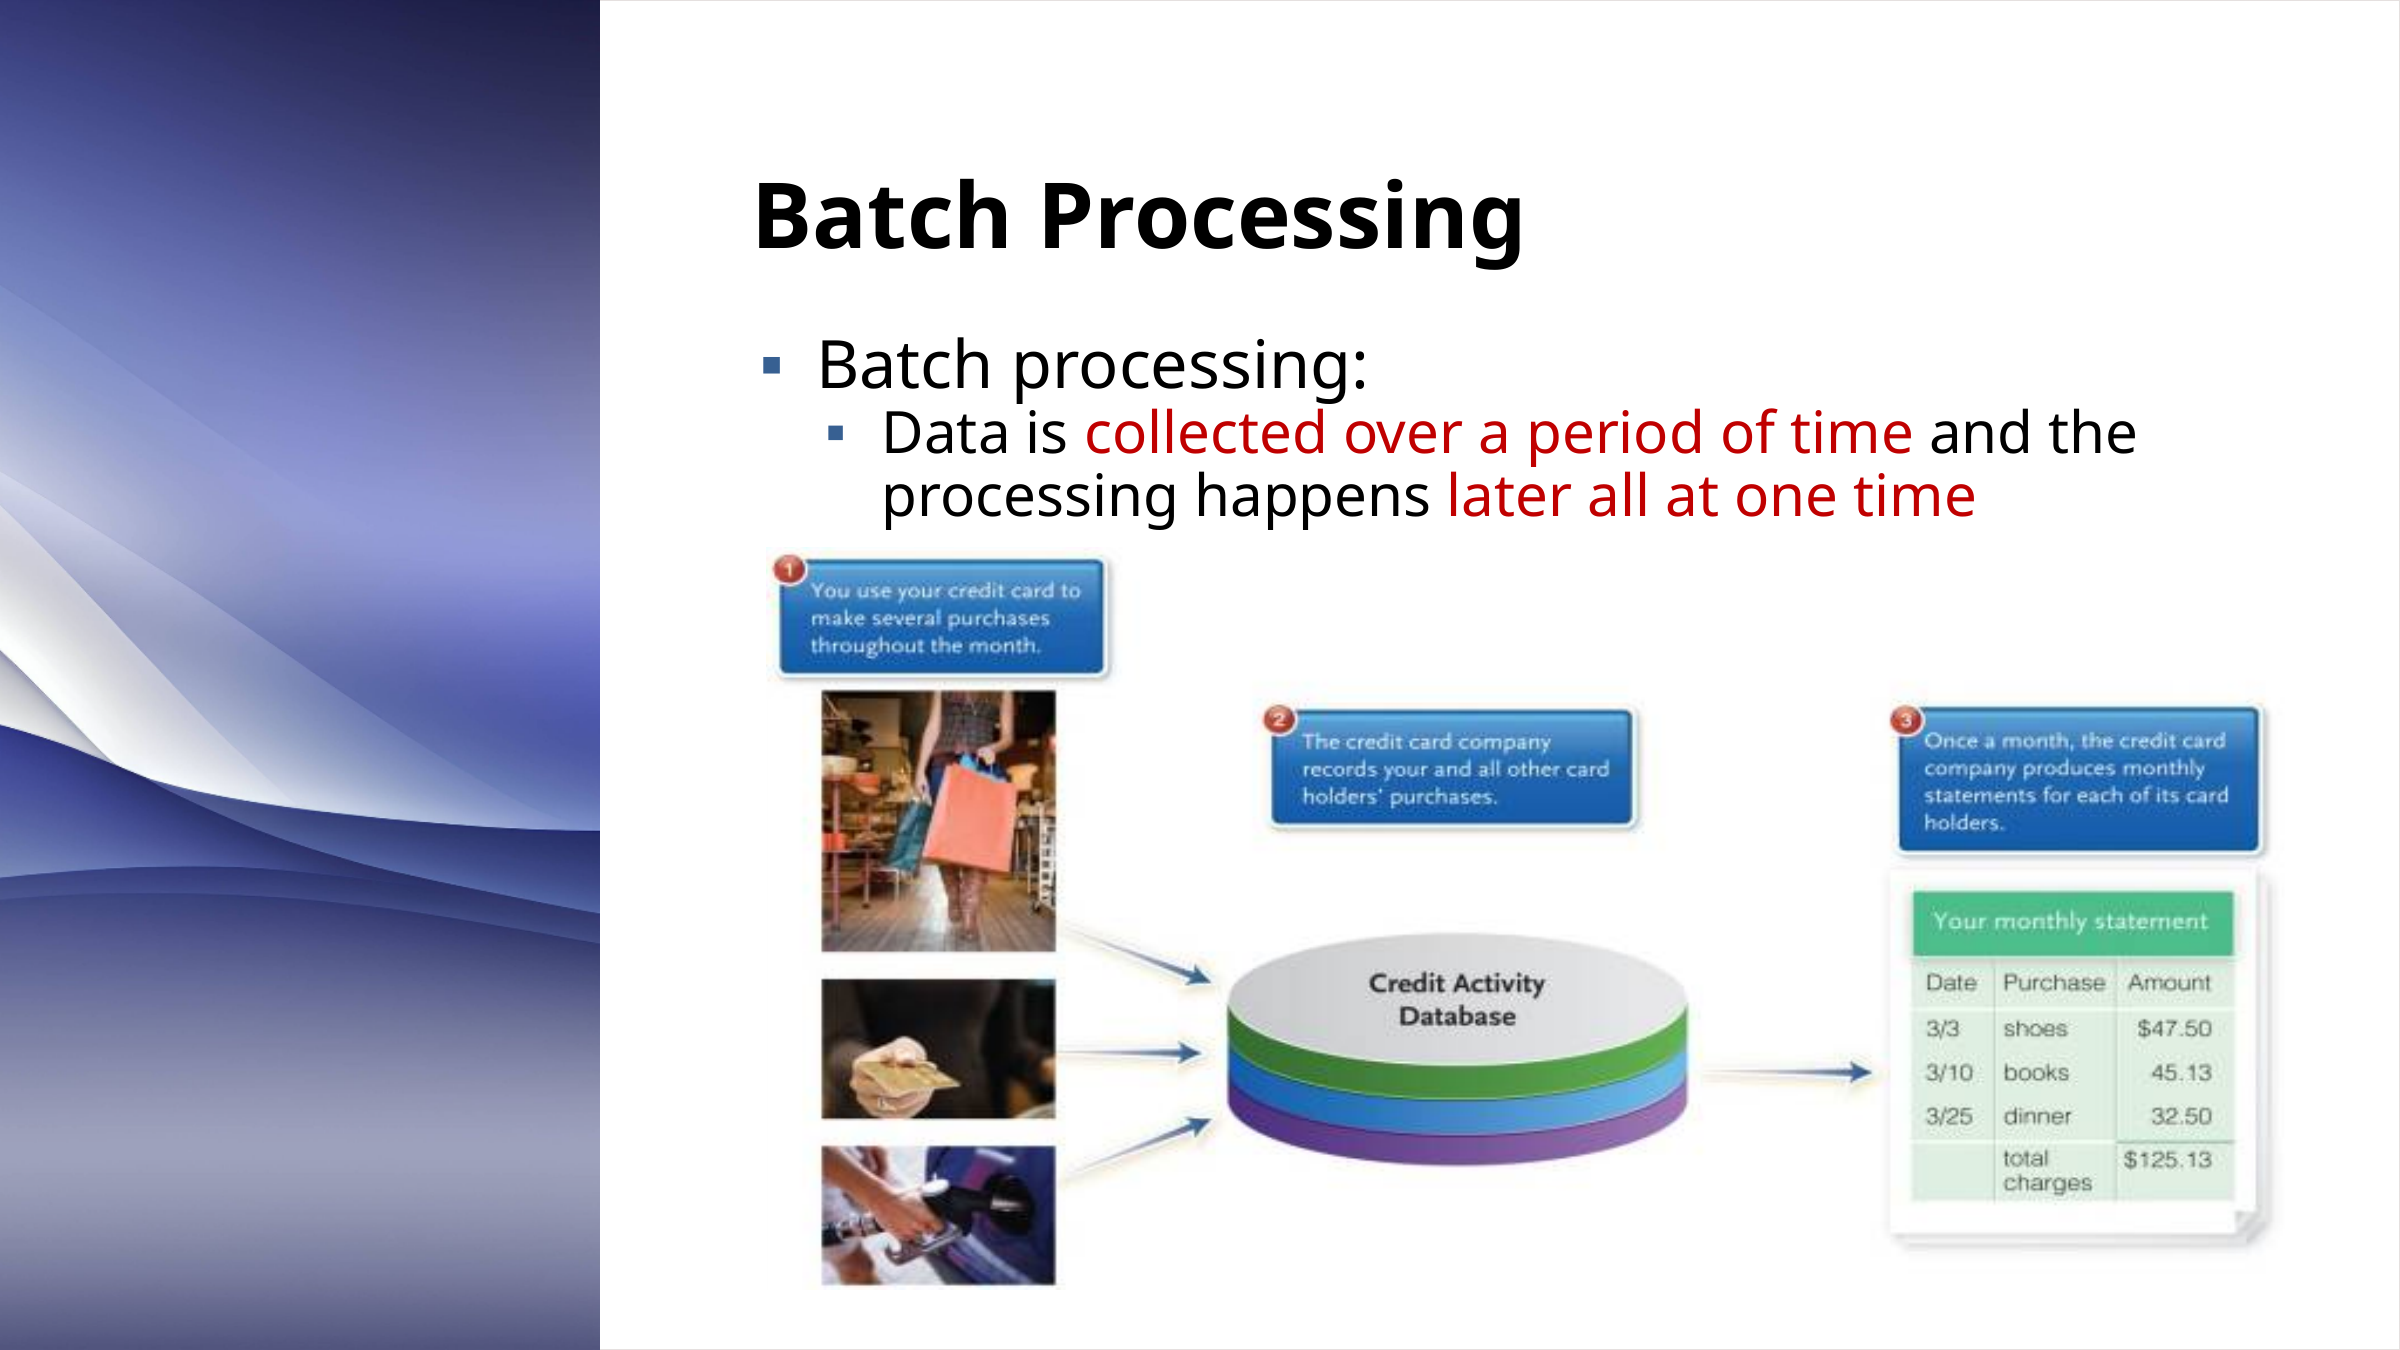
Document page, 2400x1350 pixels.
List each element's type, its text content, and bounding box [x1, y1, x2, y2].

text_box Batch processing: Data is collected over a period of time and the processing happens later all at one time [744, 323, 2256, 1066]
text_box [601, 0, 2400, 1350]
text_box Batch Processing [736, 123, 1579, 237]
picture [0, 0, 601, 1350]
picture [766, 546, 2295, 1290]
